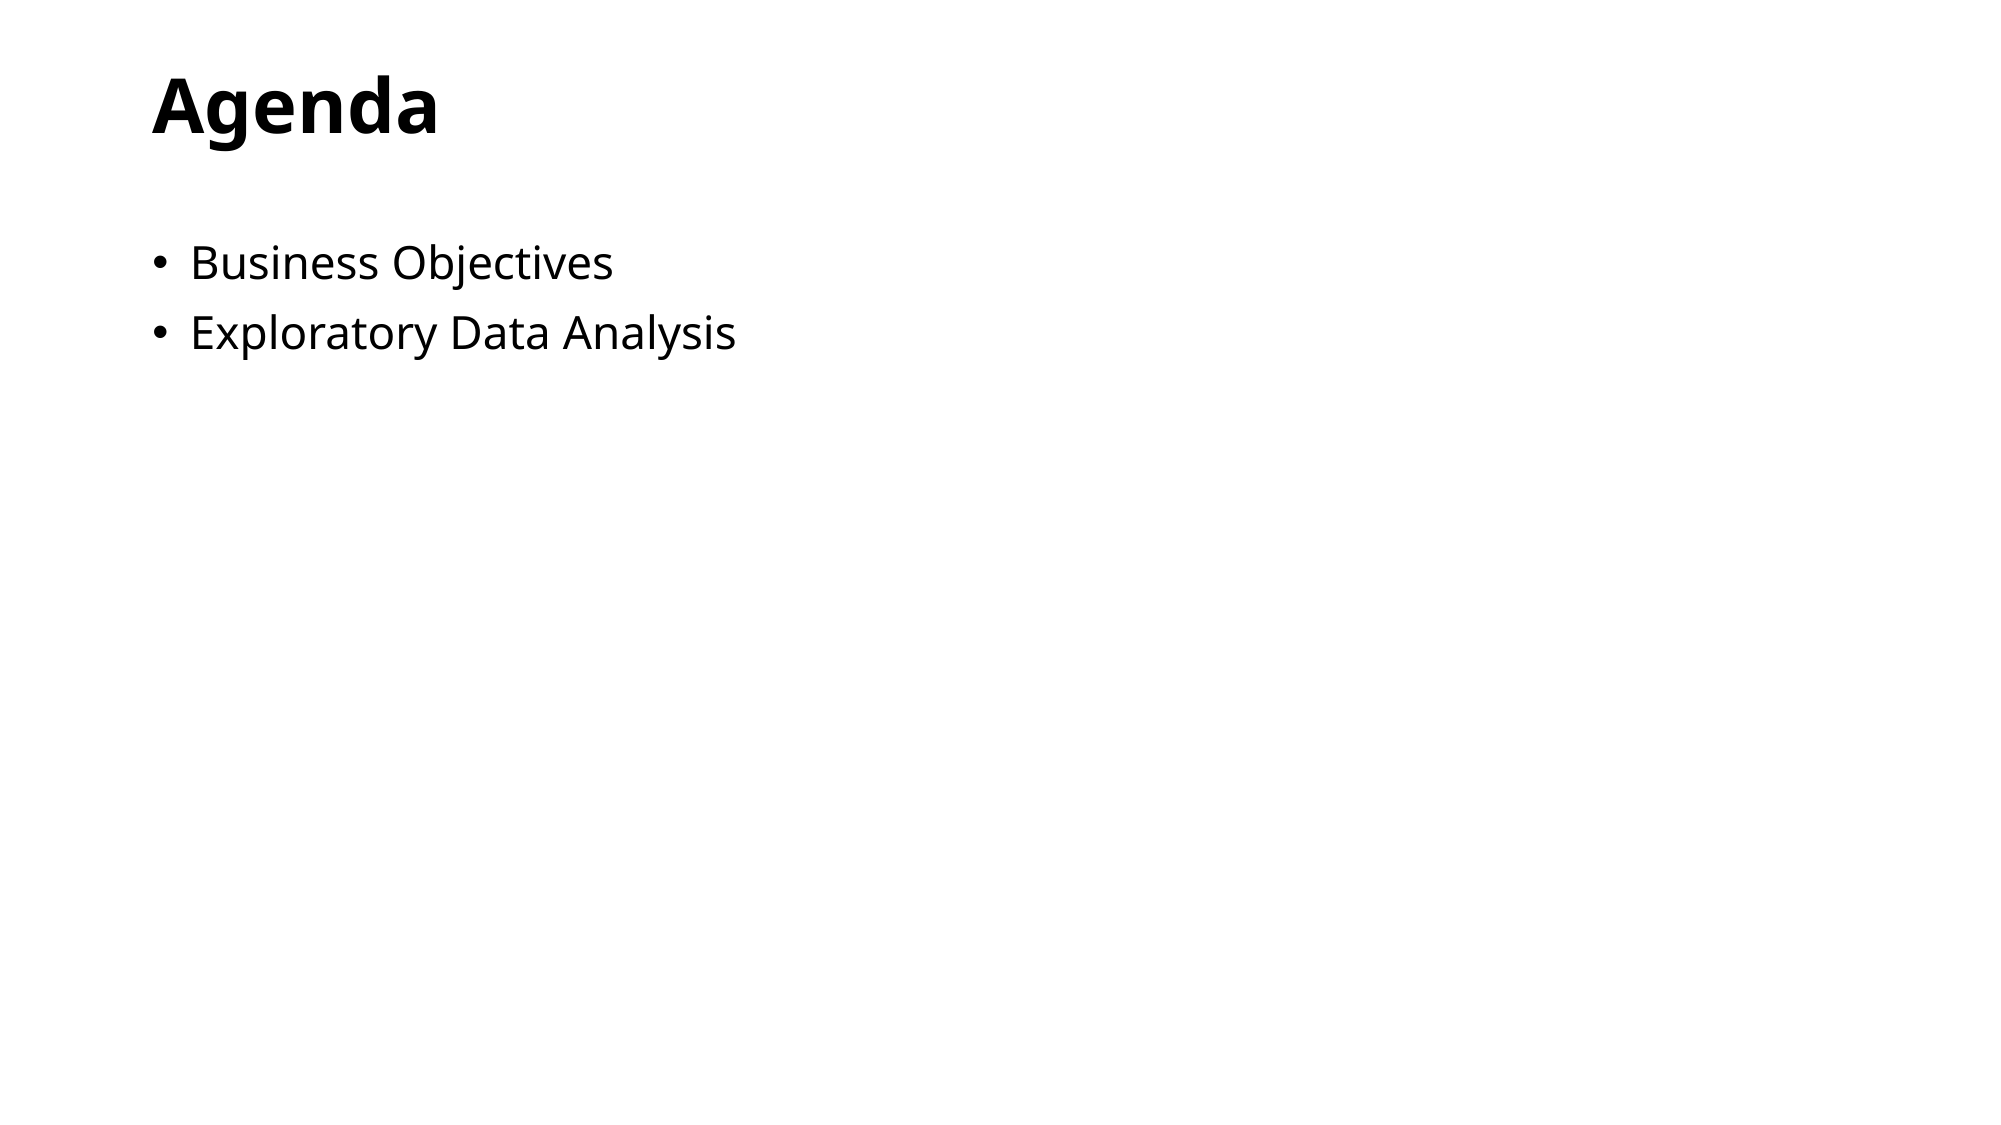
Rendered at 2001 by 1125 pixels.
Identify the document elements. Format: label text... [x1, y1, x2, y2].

list Business Objectives Exploratory Data Analysis [137, 232, 1863, 1014]
title Agenda [137, 59, 1863, 158]
